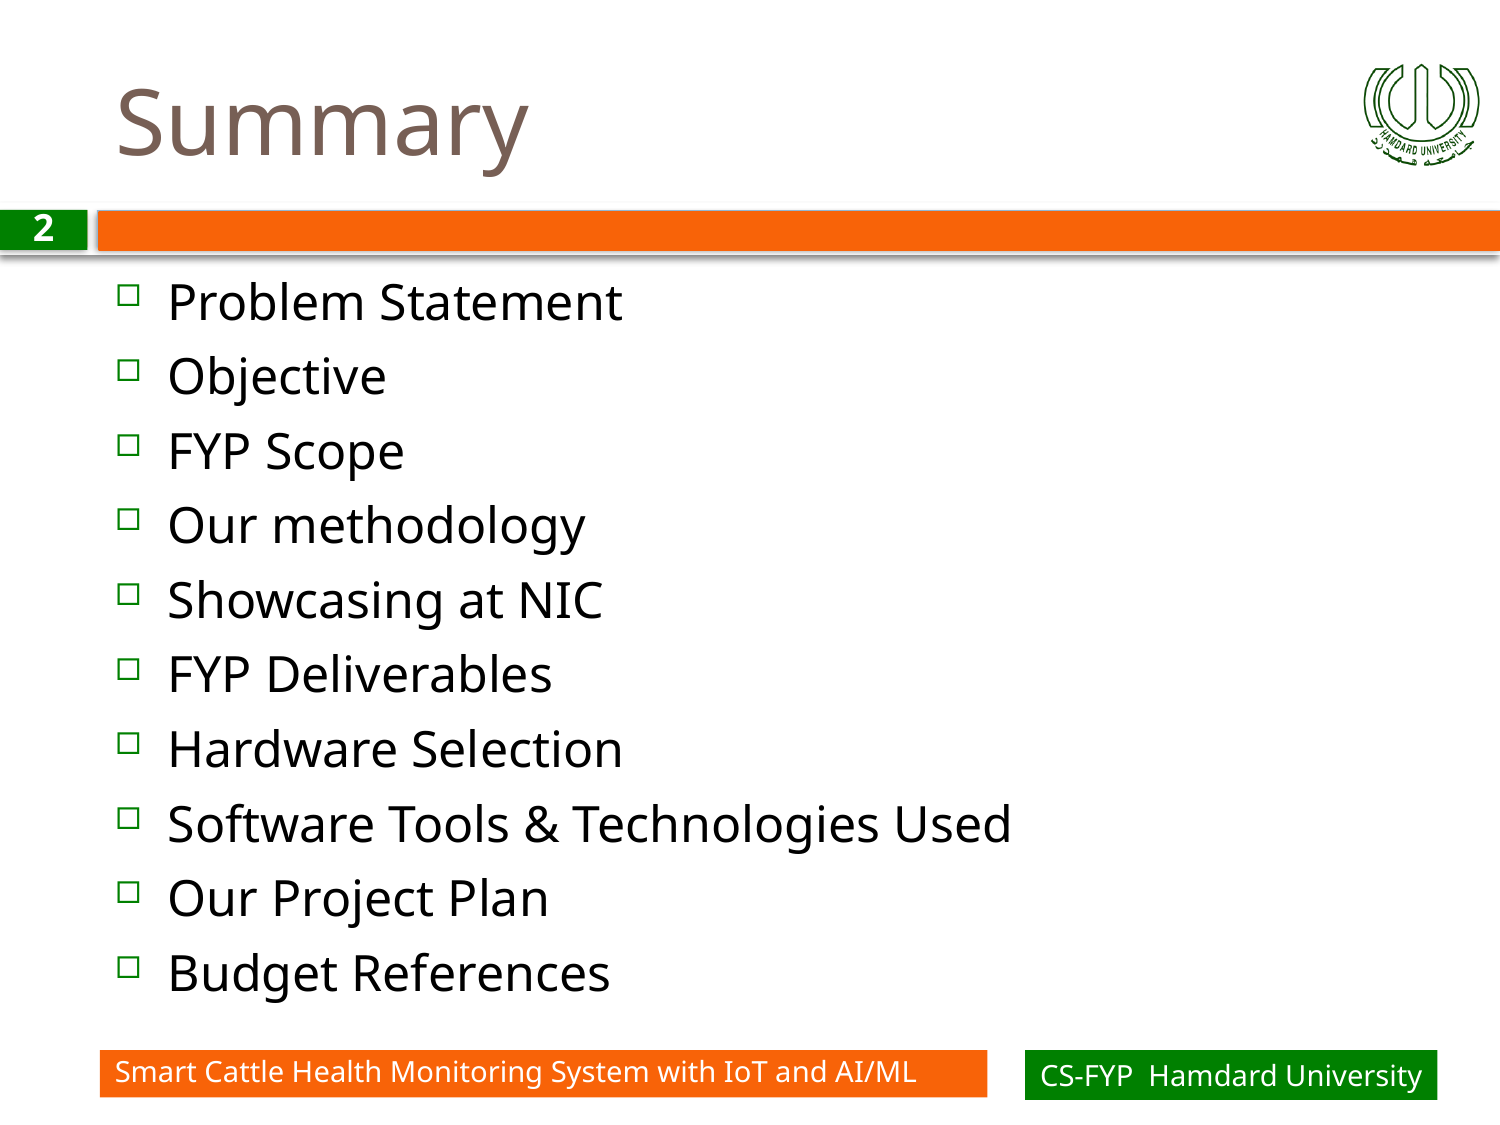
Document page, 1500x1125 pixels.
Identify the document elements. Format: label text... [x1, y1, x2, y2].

slide_number 2 [0, 209, 88, 250]
footer Smart Cattle Health Monitoring System with IoT and AI/ML [99, 1050, 988, 1098]
slide_number CS-FYP Hamdard University [1025, 1050, 1438, 1100]
list Problem Statement Objective FYP Scope Our methodology Showcasing at NIC FYP Deliverables Hardware Selection Software Tools & Technologies Used Our Project Plan Budget References [100, 262, 1438, 1000]
title Summary [100, 37, 1350, 200]
picture [1362, 62, 1483, 168]
